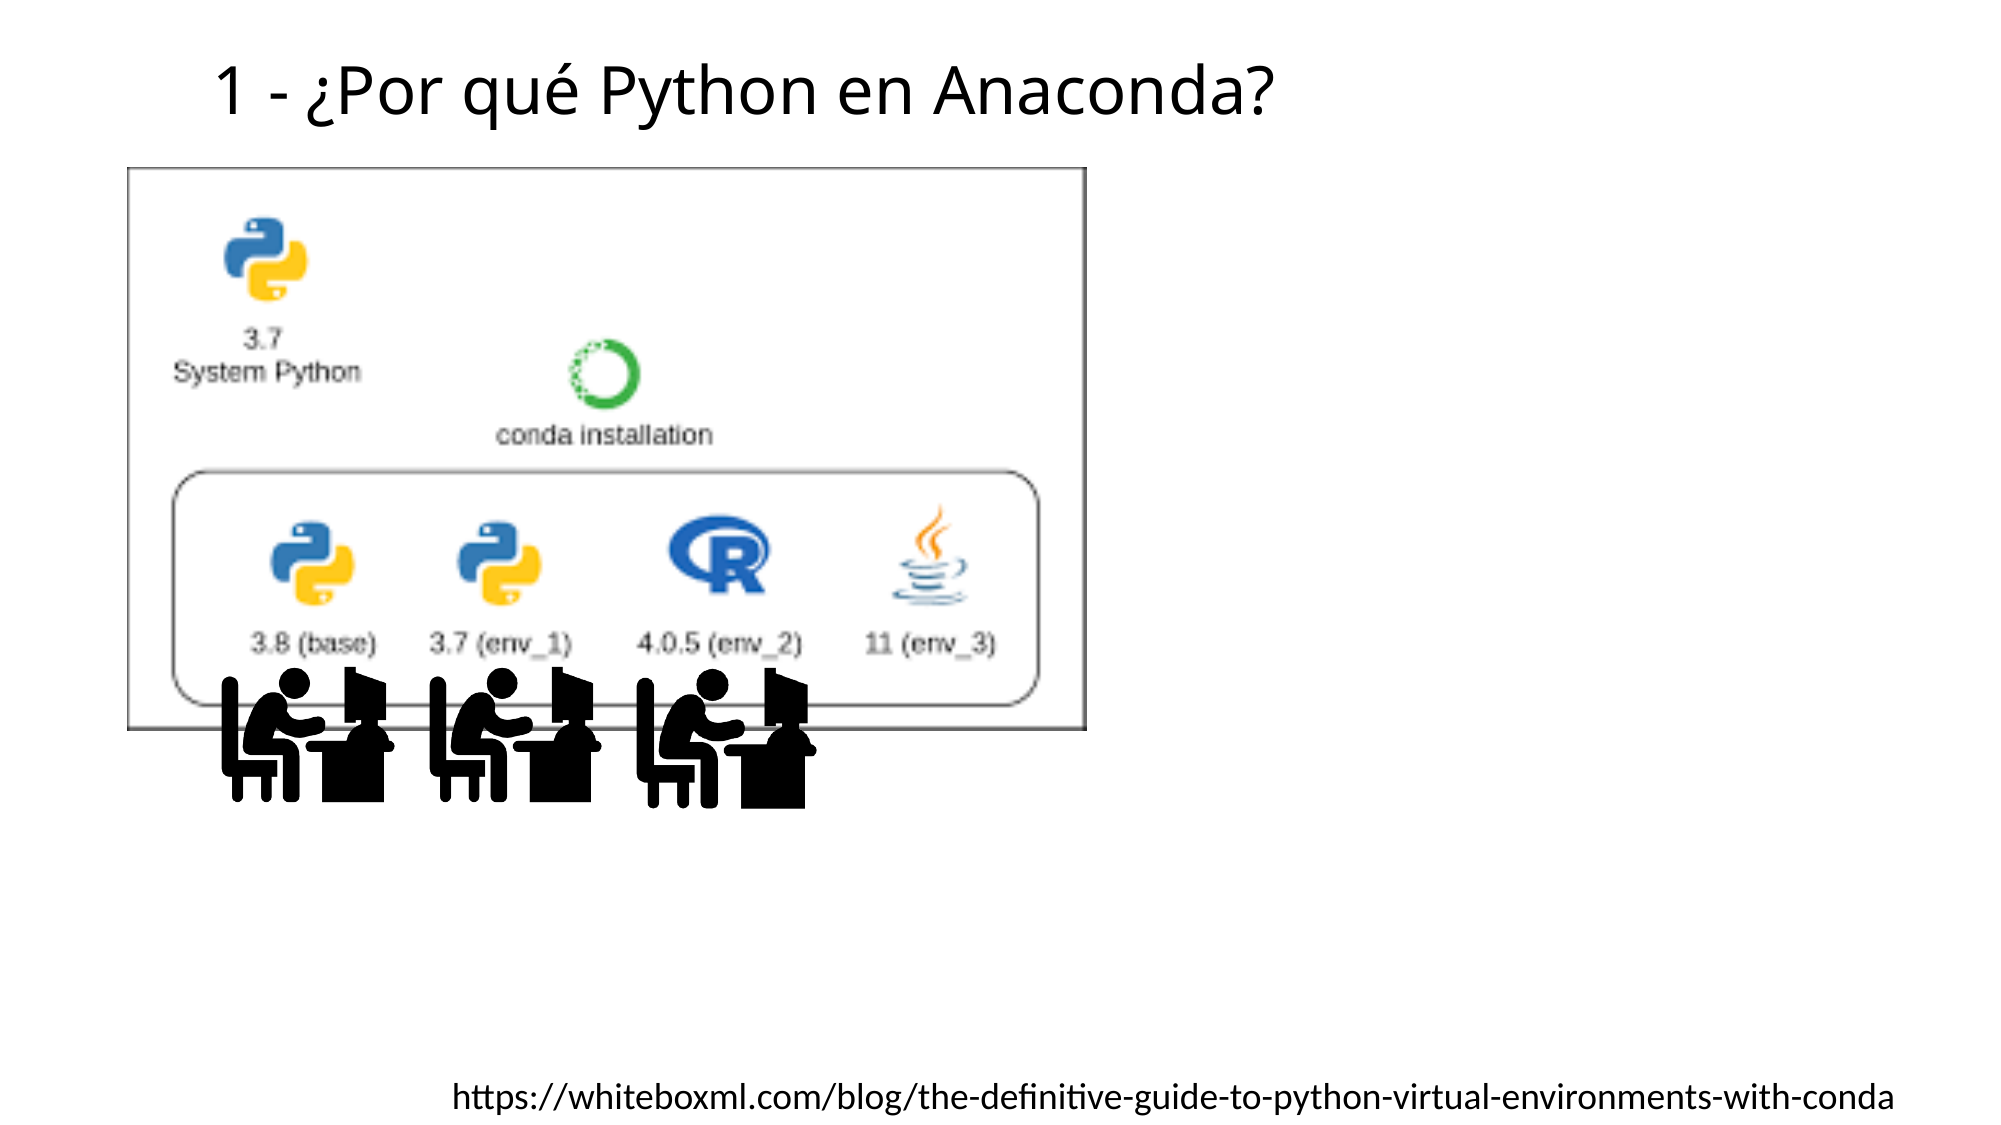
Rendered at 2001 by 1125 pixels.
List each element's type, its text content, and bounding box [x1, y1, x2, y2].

text_box 1 - ¿Por qué Python en Anaconda? [198, 40, 1292, 136]
text_box https://whiteboxml.com/blog/the-definitive-guide-to-python-virtual-environments-with-conda [437, 1064, 1912, 1125]
picture [127, 167, 1087, 825]
